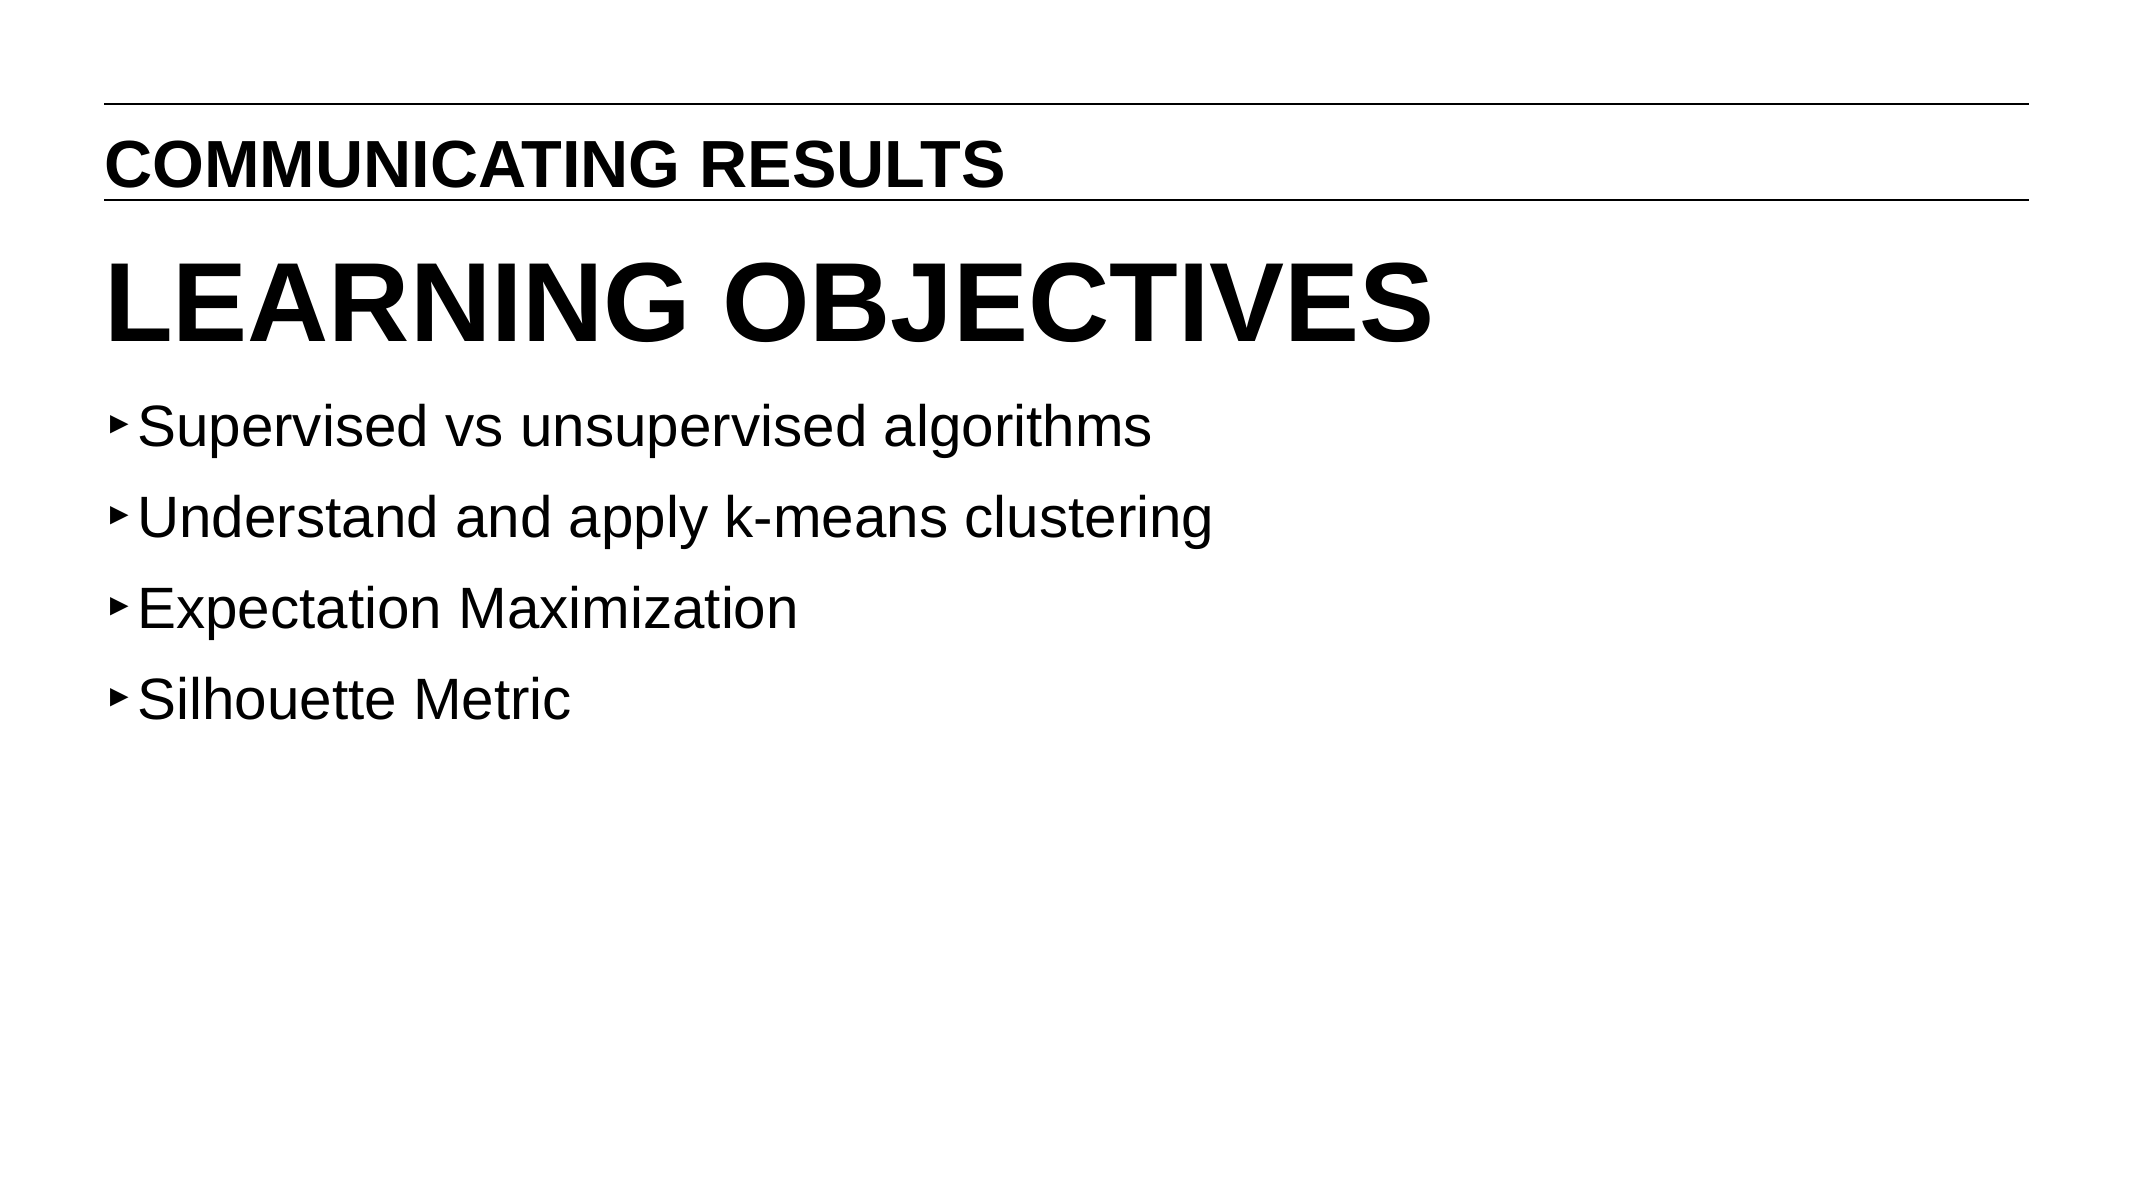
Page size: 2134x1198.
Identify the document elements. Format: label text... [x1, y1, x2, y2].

text_box COMMUNICATING RESULTS [104, 120, 2030, 192]
list Supervised vs unsupervised algorithms Understand and apply k-means clustering Expectation Maximization Silhouette Metric [104, 359, 2030, 944]
title LEARNING OBJECTIVES [103, 241, 2030, 359]
